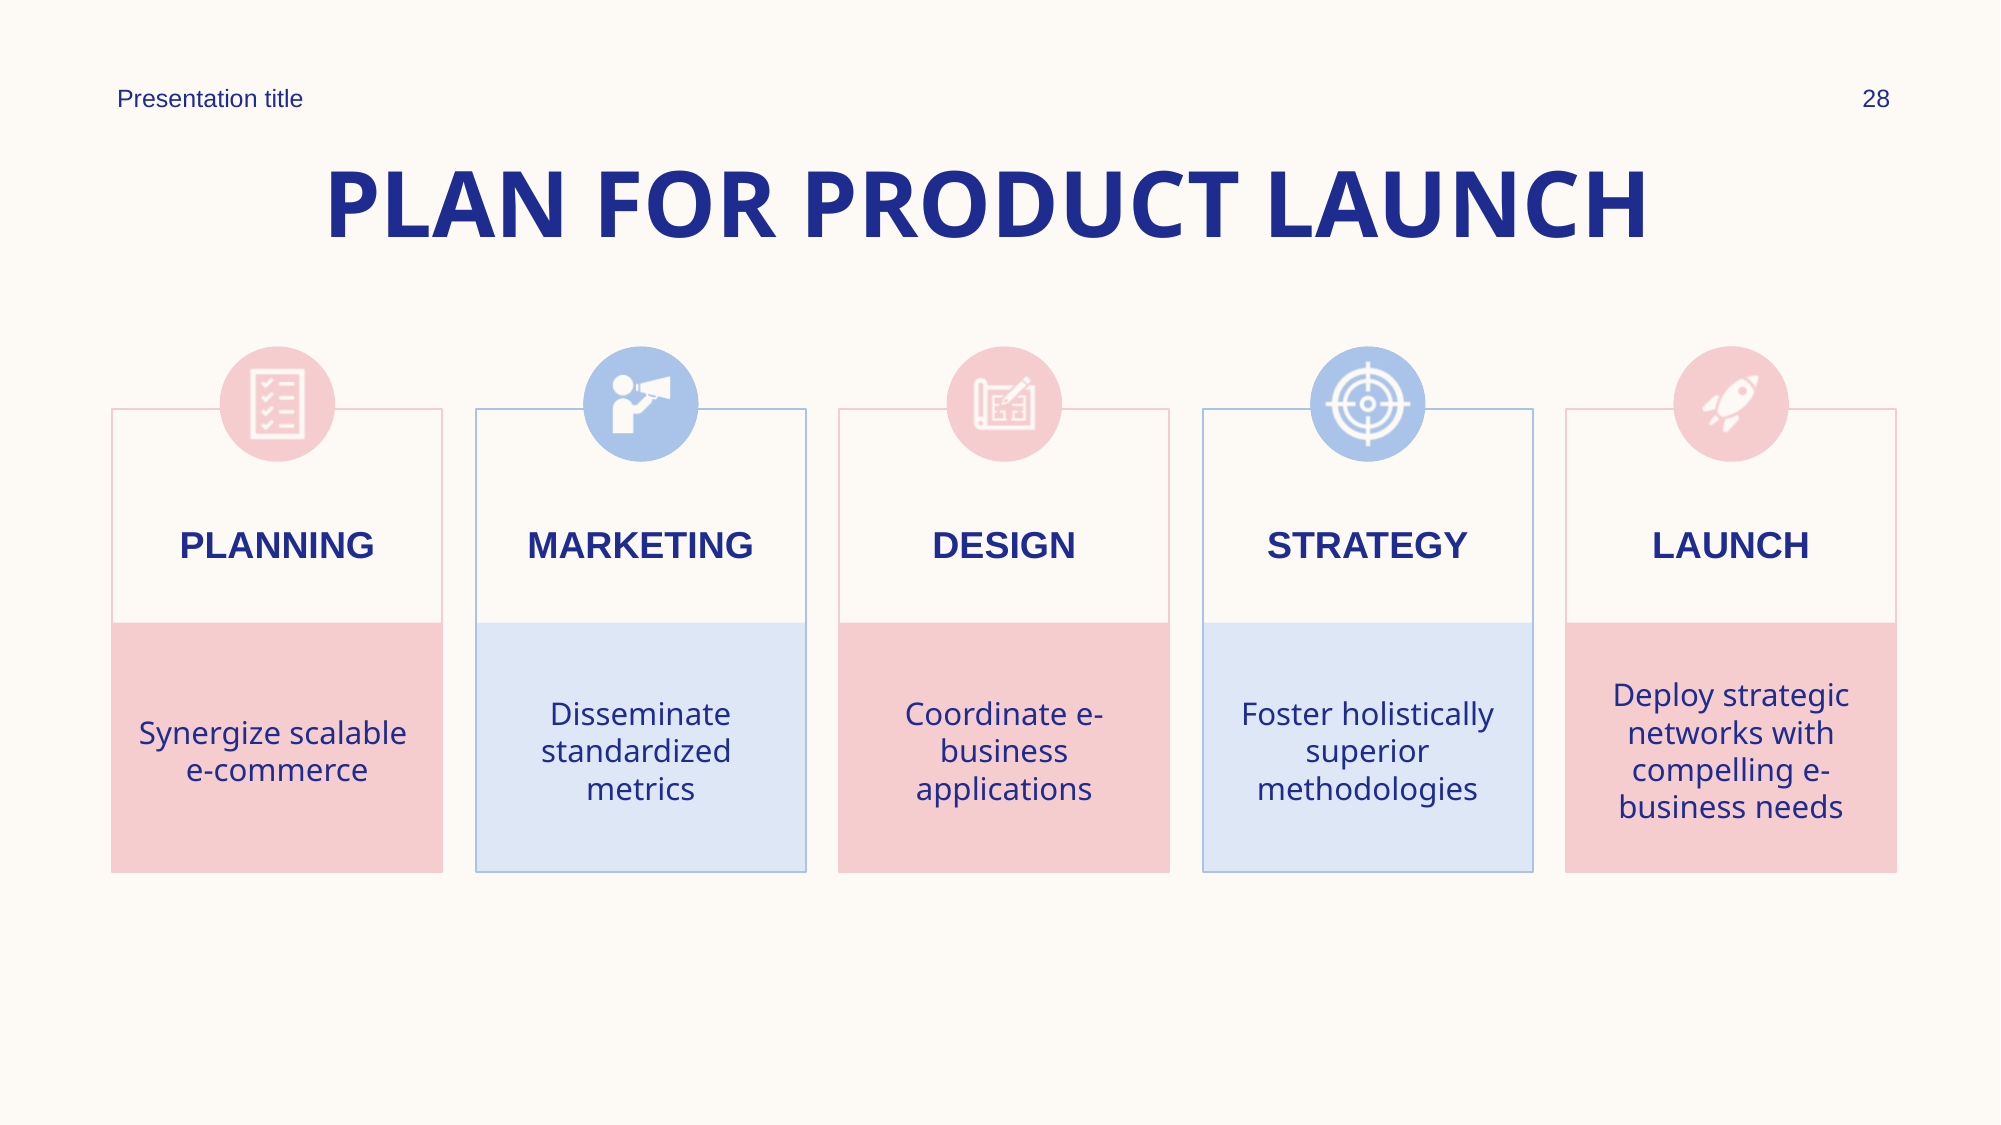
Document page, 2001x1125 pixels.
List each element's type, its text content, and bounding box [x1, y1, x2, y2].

list Synergize scalable e-commerce [119, 637, 435, 863]
list DESIGN [838, 408, 1170, 873]
footer Presentation title [101, 75, 627, 120]
list Foster holistically superior methodologies [1210, 637, 1526, 863]
list Coordinate e- business applications [846, 637, 1162, 863]
list Deploy strategic networks with compelling e- business needs [1573, 637, 1889, 863]
title PLAN FOR PRODUCT LAUNCH [124, 138, 1875, 264]
list MARKETING [475, 408, 807, 873]
picture [1309, 346, 1426, 462]
picture [583, 346, 699, 462]
picture [219, 346, 336, 462]
picture [946, 346, 1063, 462]
slide_number 28 [1795, 75, 1958, 120]
list Disseminate standardized metrics [483, 637, 799, 863]
list PLANNING [111, 408, 443, 873]
list STRATEGY [1202, 408, 1534, 873]
picture [1673, 346, 1789, 462]
list LAUNCH [1565, 408, 1897, 873]
